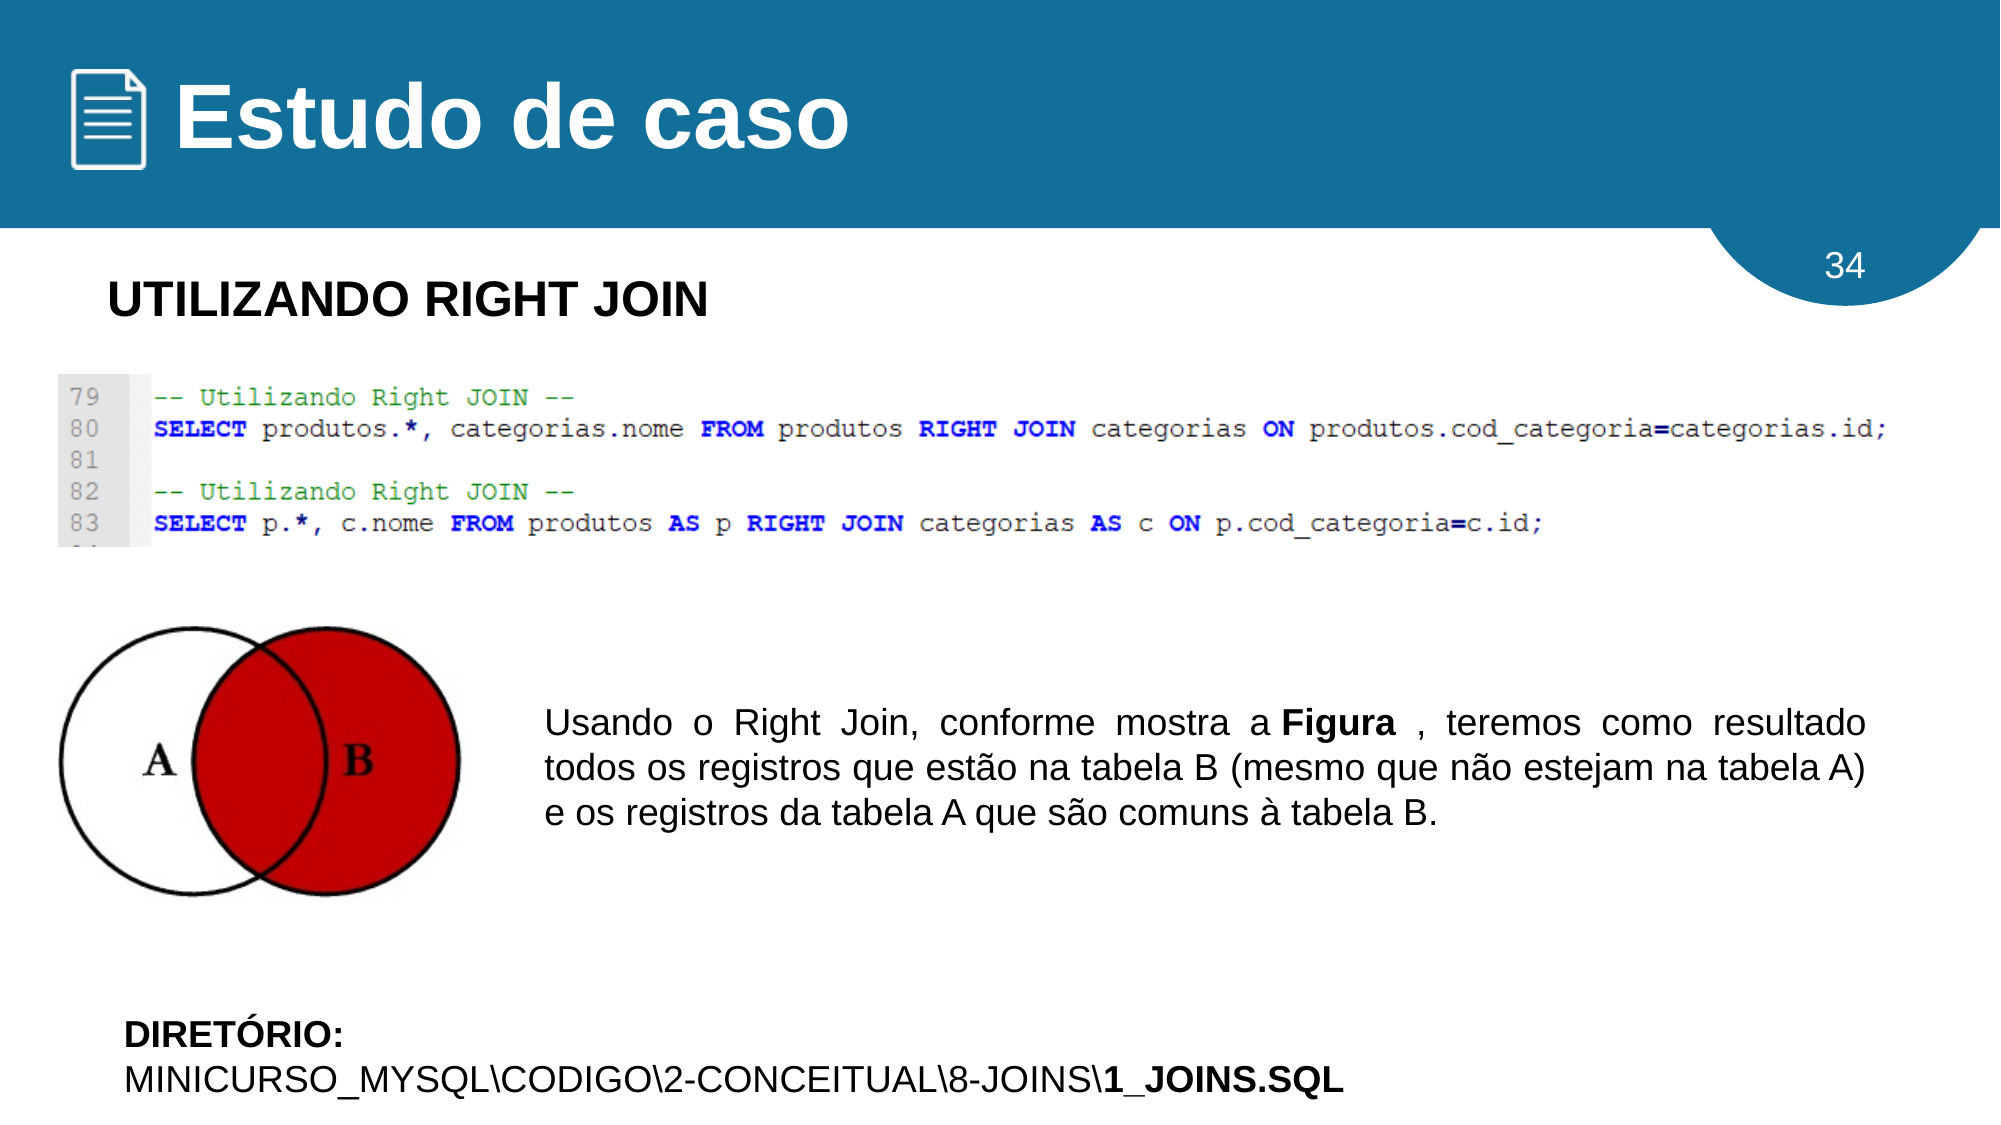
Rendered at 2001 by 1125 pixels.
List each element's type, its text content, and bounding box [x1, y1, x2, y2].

text_box [0, 0, 2000, 229]
text_box UTILIZANDO RIGHT JOIN [92, 259, 726, 334]
picture [58, 625, 476, 923]
text_box 34 [1809, 233, 1881, 294]
title Estudo de caso [159, 10, 1863, 229]
text_box [1709, 229, 1981, 307]
picture [58, 374, 1912, 547]
text_box DIRETÓRIO: MINICURSO_MYSQL\CODIGO\2-CONCEITUAL\8-JOINS\1_JOINS.SQL [109, 1002, 2000, 1108]
picture [58, 69, 160, 170]
text_box Usando o Right Join, conforme mostra a Figura , teremos como resultado todos os registros que estão na tabela B (mesmo que não estejam na tabela A) e os registros da tabela A que são comuns à tabela B. [529, 691, 1882, 841]
